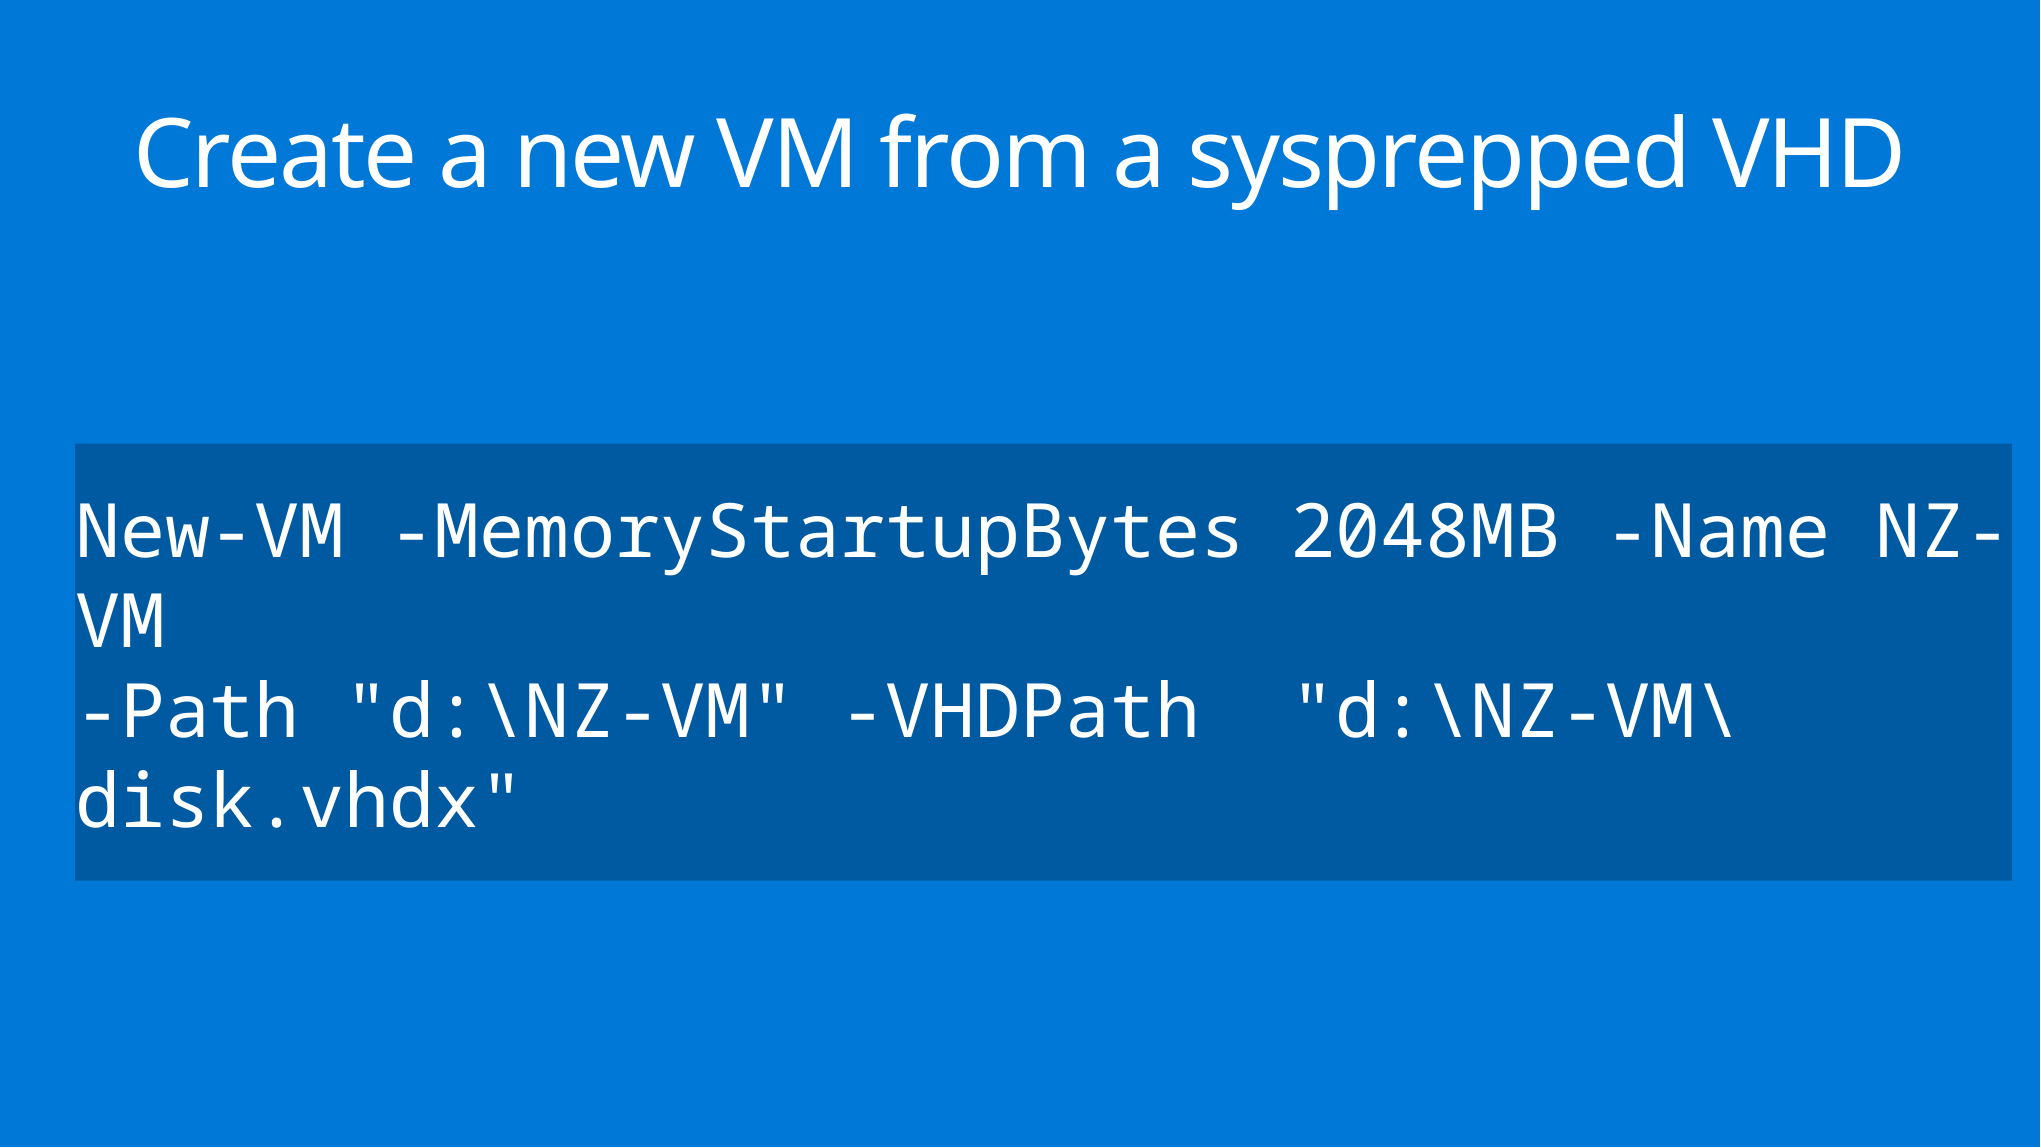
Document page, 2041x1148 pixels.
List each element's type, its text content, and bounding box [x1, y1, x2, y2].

text_box New-VM -MemoryStartupBytes 2048MB -Name NZ-VM -Path "d:\NZ-VM" -VHDPath "d:\NZ-VM\disk.vhdx" [74, 443, 2013, 882]
title Create a new VM from a sysprepped VHD [102, 89, 1938, 234]
